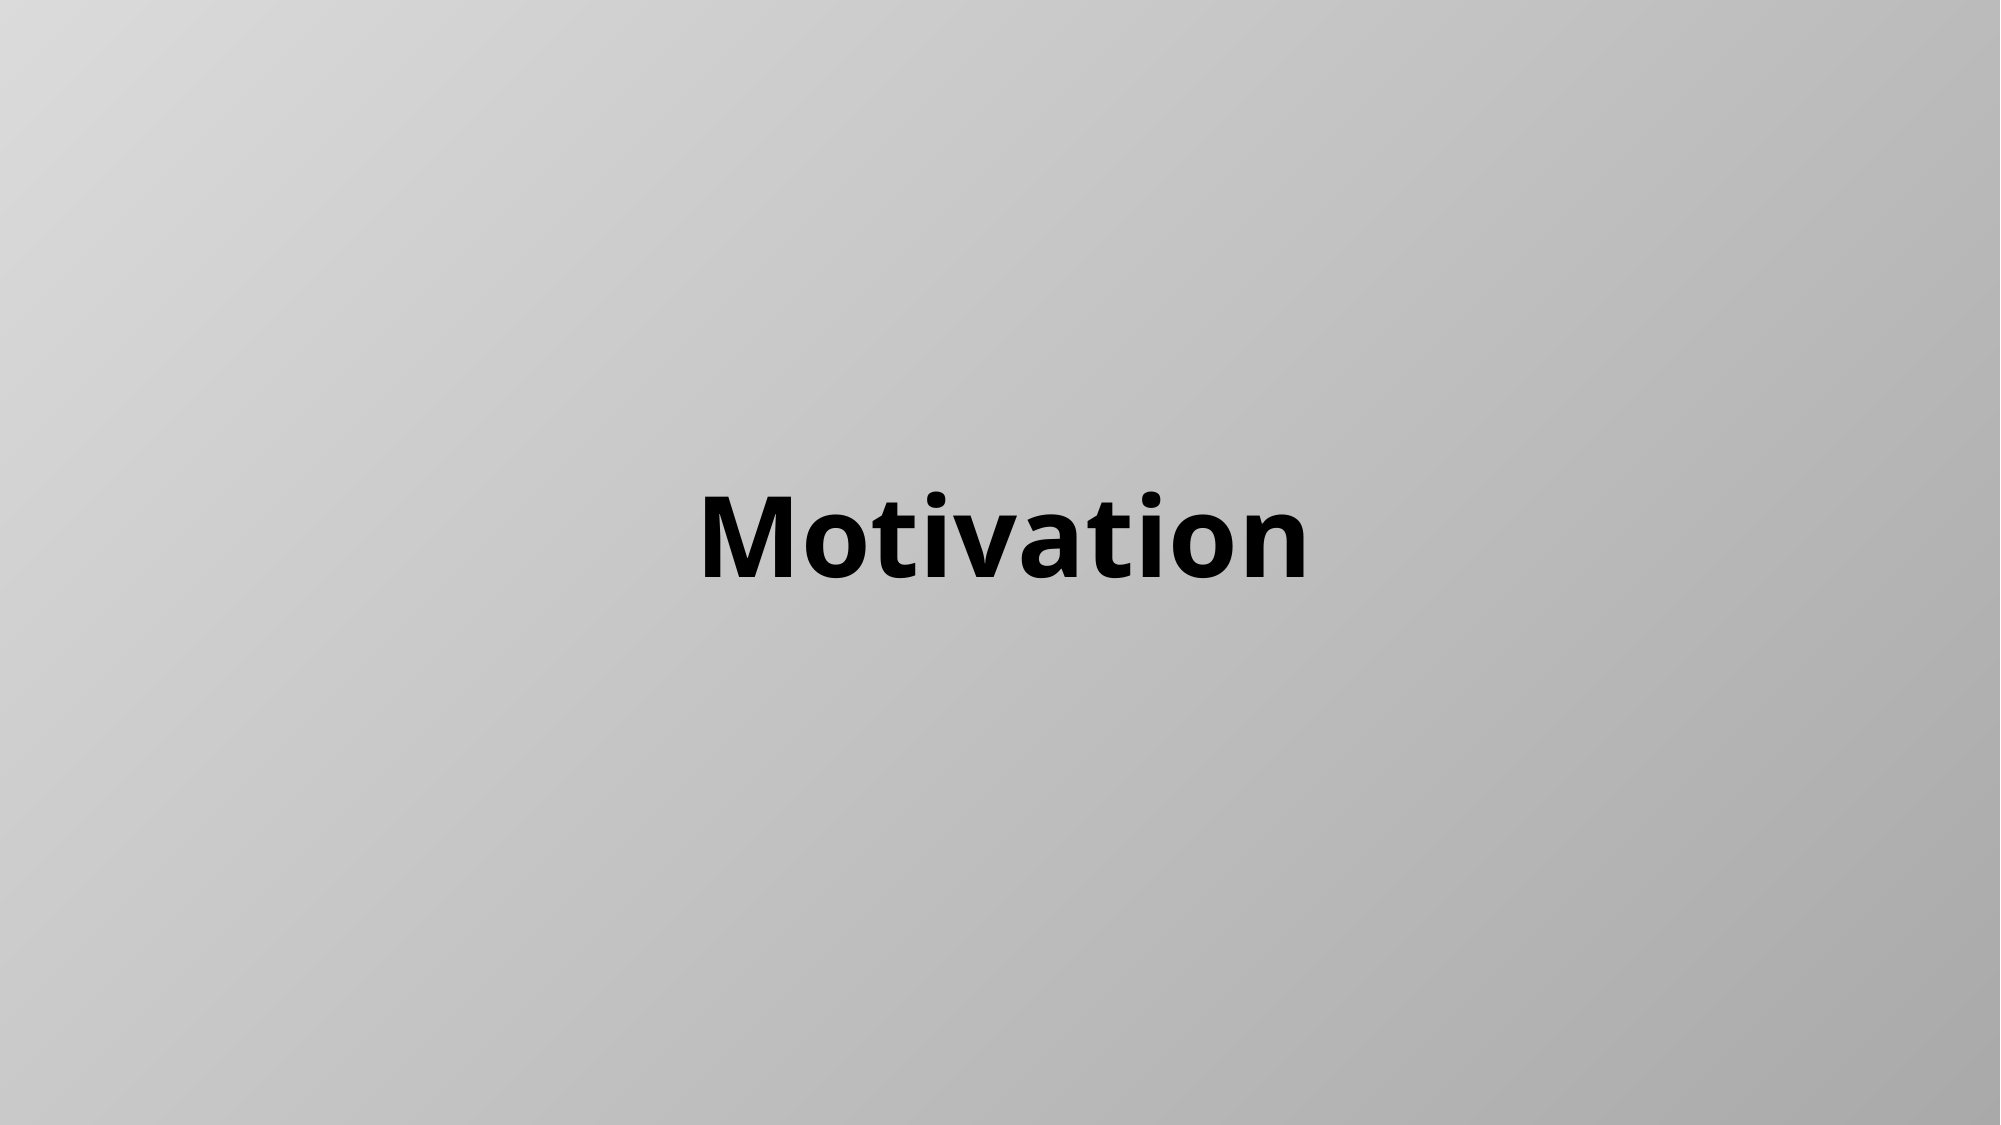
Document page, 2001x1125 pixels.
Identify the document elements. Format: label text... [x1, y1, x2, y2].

text_box Motivation [680, 457, 1328, 608]
